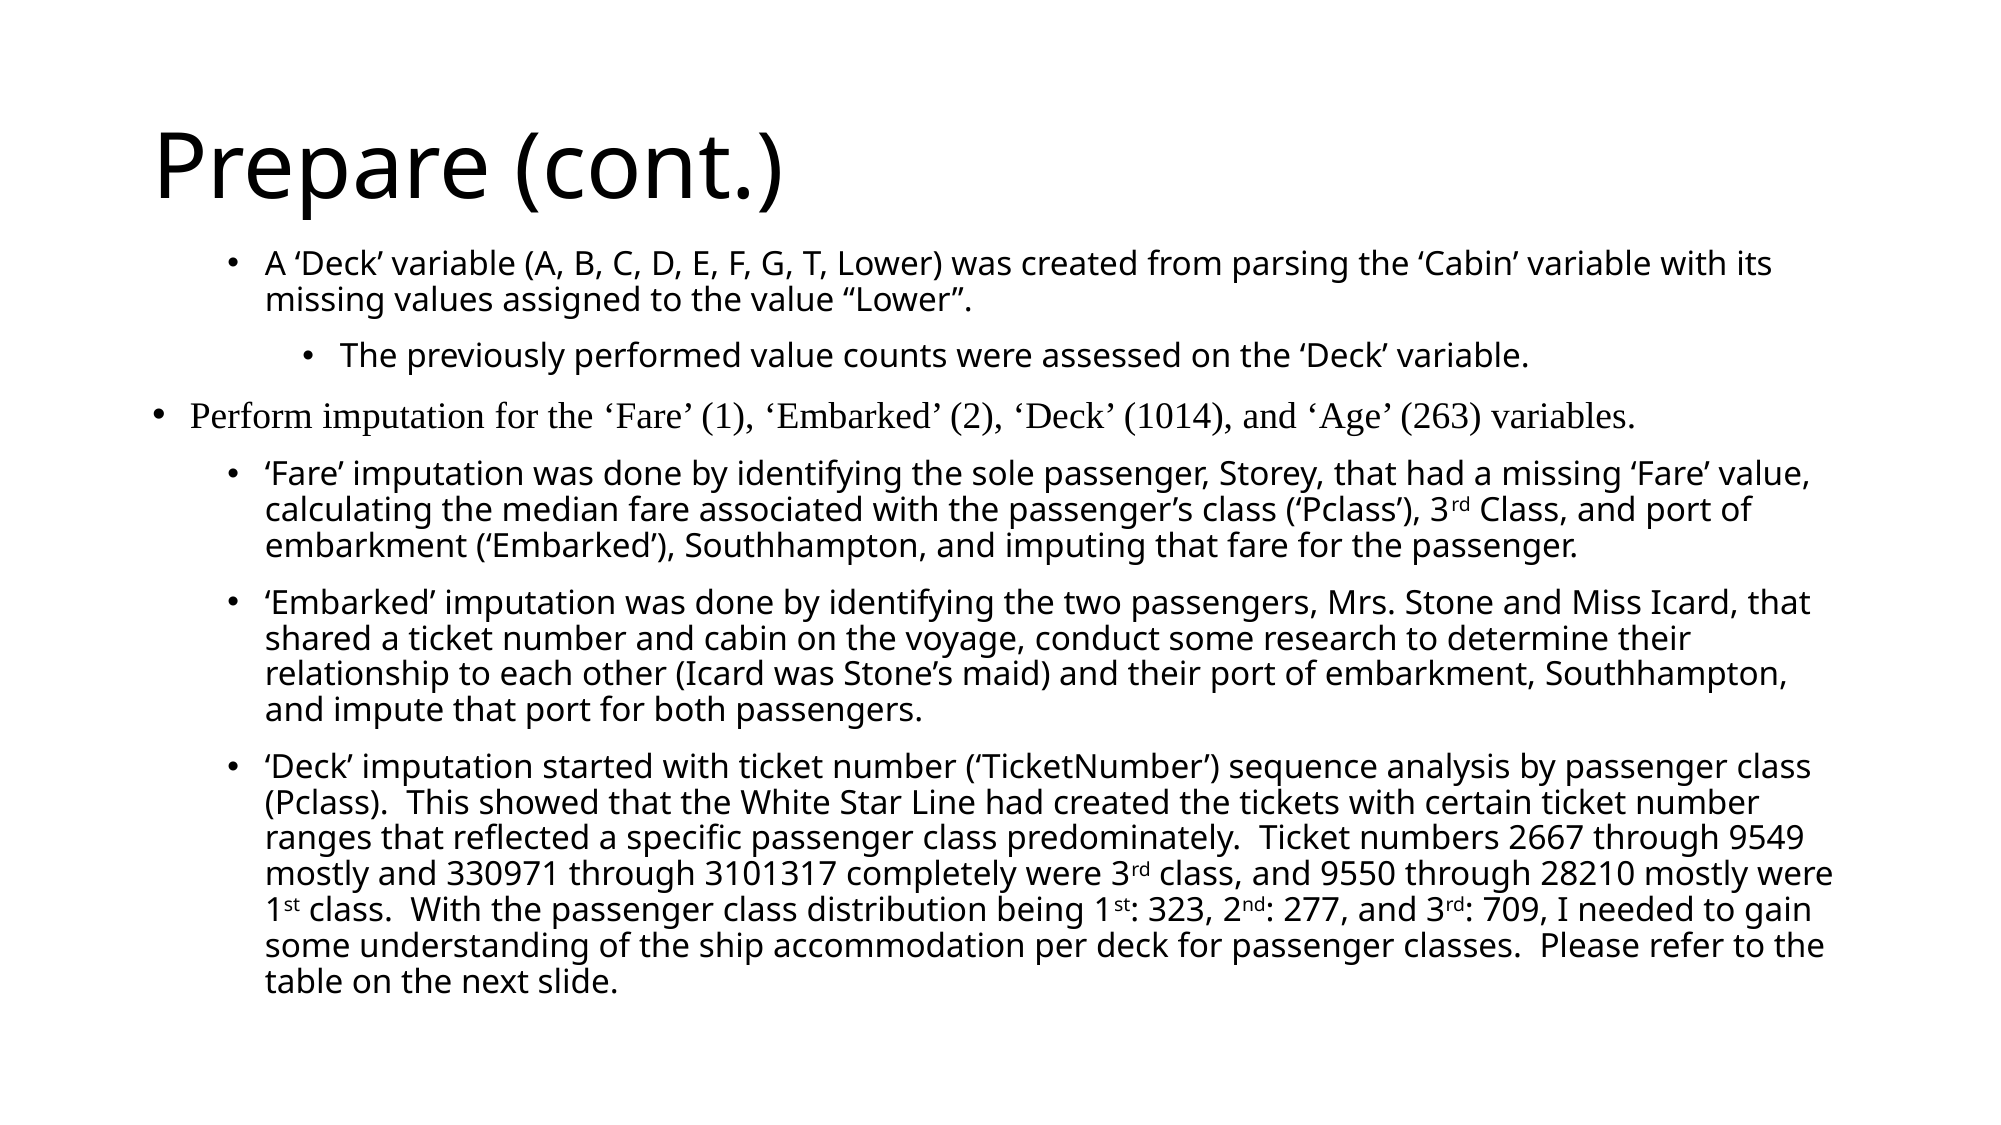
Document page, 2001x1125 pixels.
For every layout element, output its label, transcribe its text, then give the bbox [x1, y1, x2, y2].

title Prepare (cont.) [137, 59, 1863, 239]
list A ‘Deck’ variable (A, B, C, D, E, F, G, T, Lower) was created from parsing the ‘Cabin’ variable with its missing values assigned to the value “Lower”. The previously performed value counts were assessed on the ‘Deck’ variable. Perform imputation for the ‘Fare’ (1), ‘Embarked’ (2), ‘Deck’ (1014), and ‘Age’ (263) variables. ‘Fare’ imputation was done by identifying the sole passenger, Storey, that had a missing ‘Fare’ value, calculating the median fare associated with the passenger’s class (‘Pclass’), 3rd Class, and port of embarkment (‘Embarked’), Southhampton, and imputing that fare for the passenger. ‘Embarked’ imputation was done by identifying the two passengers, Mrs. Stone and Miss Icard, that shared a ticket number and cabin on the voyage, conduct some research to determine their relationship to each other (Icard was Stone’s maid) and their port of embarkment, Southhampton, and impute that port for both passengers. ‘Deck’ imputation started with ticket number (‘TicketNumber’) sequence analysis by passenger class (Pclass). This showed that the White Star Line had created the tickets with certain ticket number ranges that reflected a specific passenger class predominately. Ticket numbers 2667 through 9549 mostly and 330971 through 3101317 completely were 3rd class, and 9550 through 28210 mostly were 1st class. With the passenger class distribution being 1st: 323, 2nd: 277, and 3rd: 709, I needed to gain some understanding of the ship accommodation per deck for passenger classes. Please refer to the table on the next slide. [137, 239, 1863, 1014]
